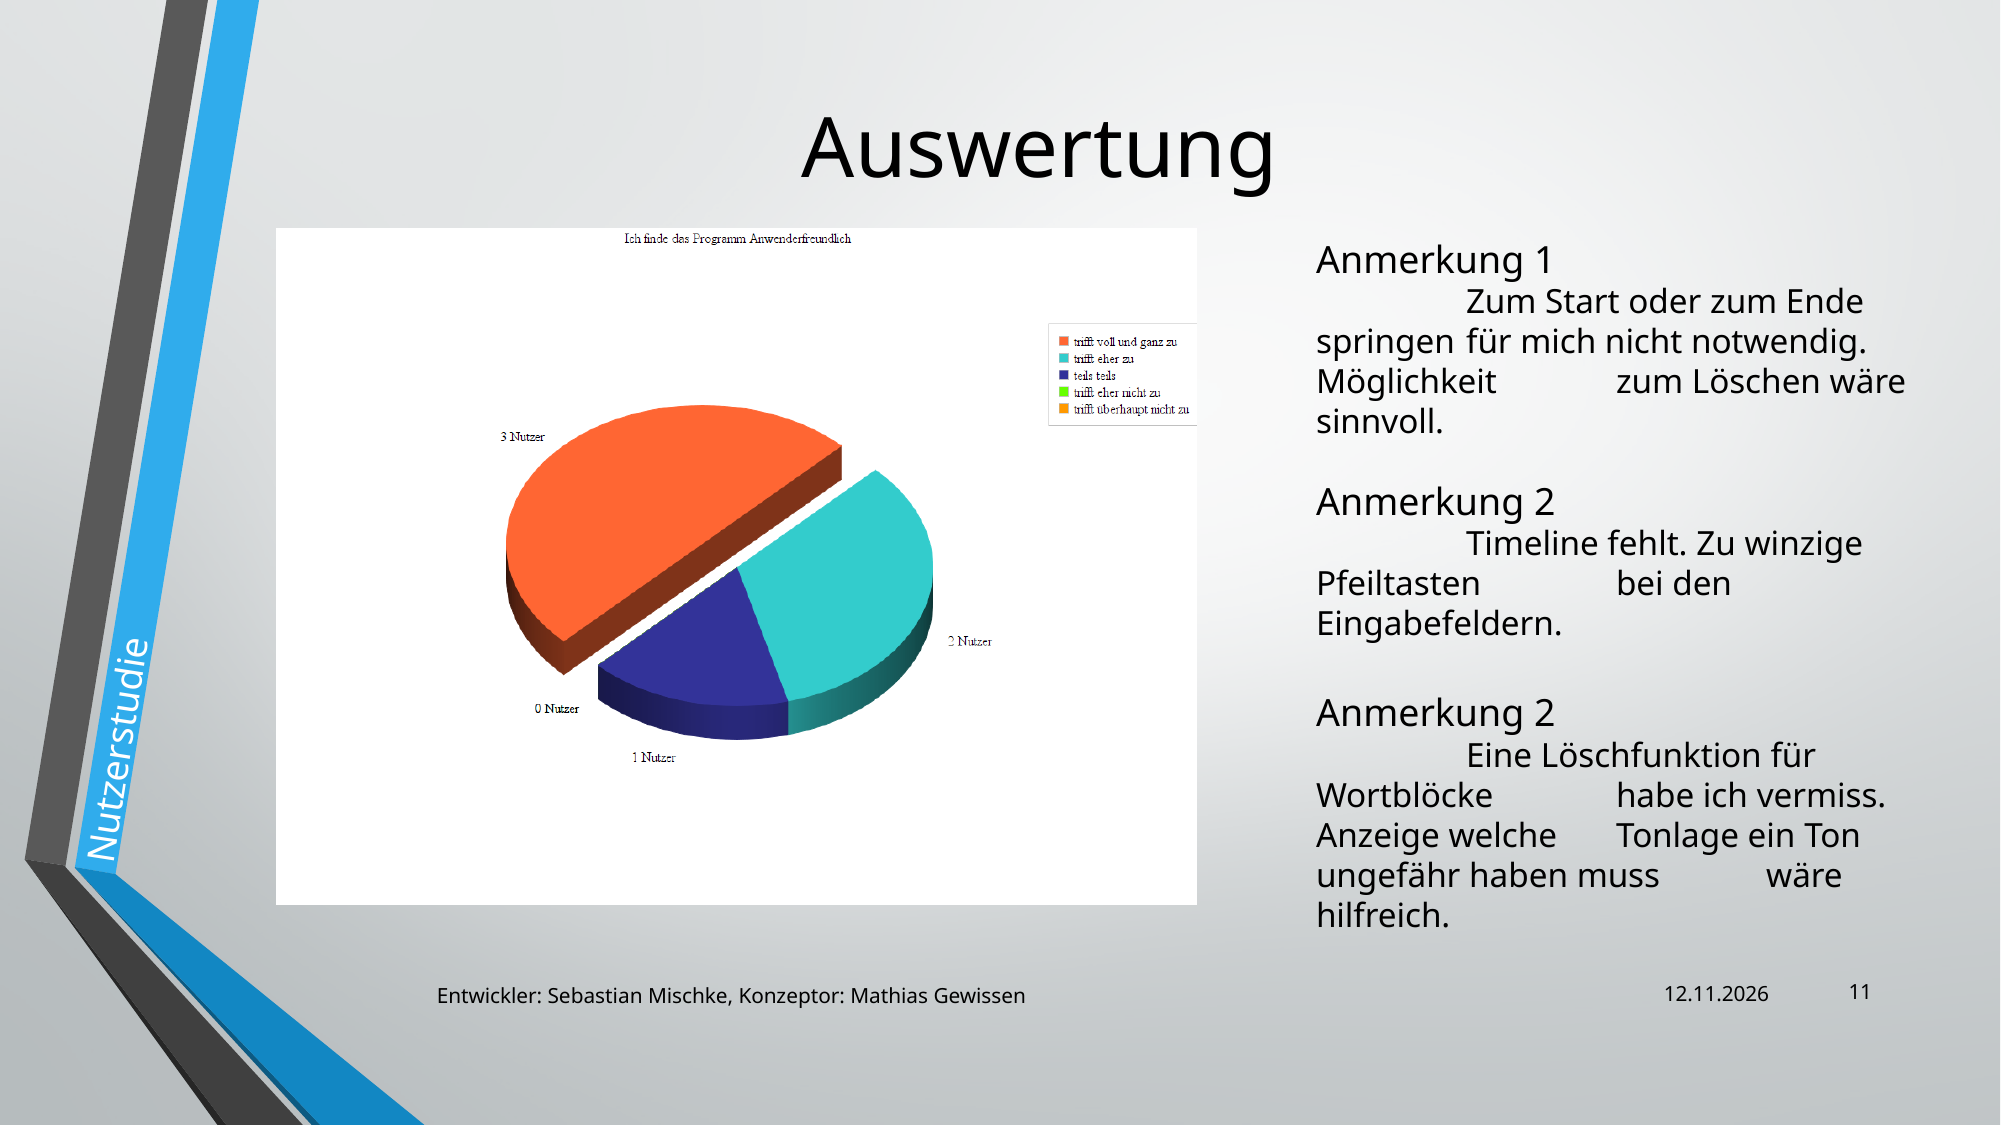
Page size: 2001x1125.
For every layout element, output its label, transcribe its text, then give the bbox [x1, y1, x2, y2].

text_box Anmerkung 1 Zum Start oder zum Ende springen für mich nicht notwendig. Möglichkeit zum Löschen wäre sinnvoll. [1301, 228, 1933, 448]
text_box Anmerkung 2 Eine Löschfunktion für Wortblöcke habe ich vermiss. Anzeige welche Tonlage ein Ton ungefähr haben muss wäre hilfreich. [1301, 681, 1933, 942]
text_box Nutzerstudie [66, 582, 172, 882]
text_box Anmerkung 2 Timeline fehlt. Zu winzige Pfeiltasten bei den Eingabefeldern. [1301, 470, 1933, 650]
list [276, 228, 1197, 905]
slide_number 11 [1796, 962, 1887, 1023]
title Auswertung [218, 0, 1862, 288]
footer Entwickler: Sebastian Mischke, Konzeptor: Mathias Gewissen [421, 965, 1584, 1025]
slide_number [1596, 965, 1784, 1025]
